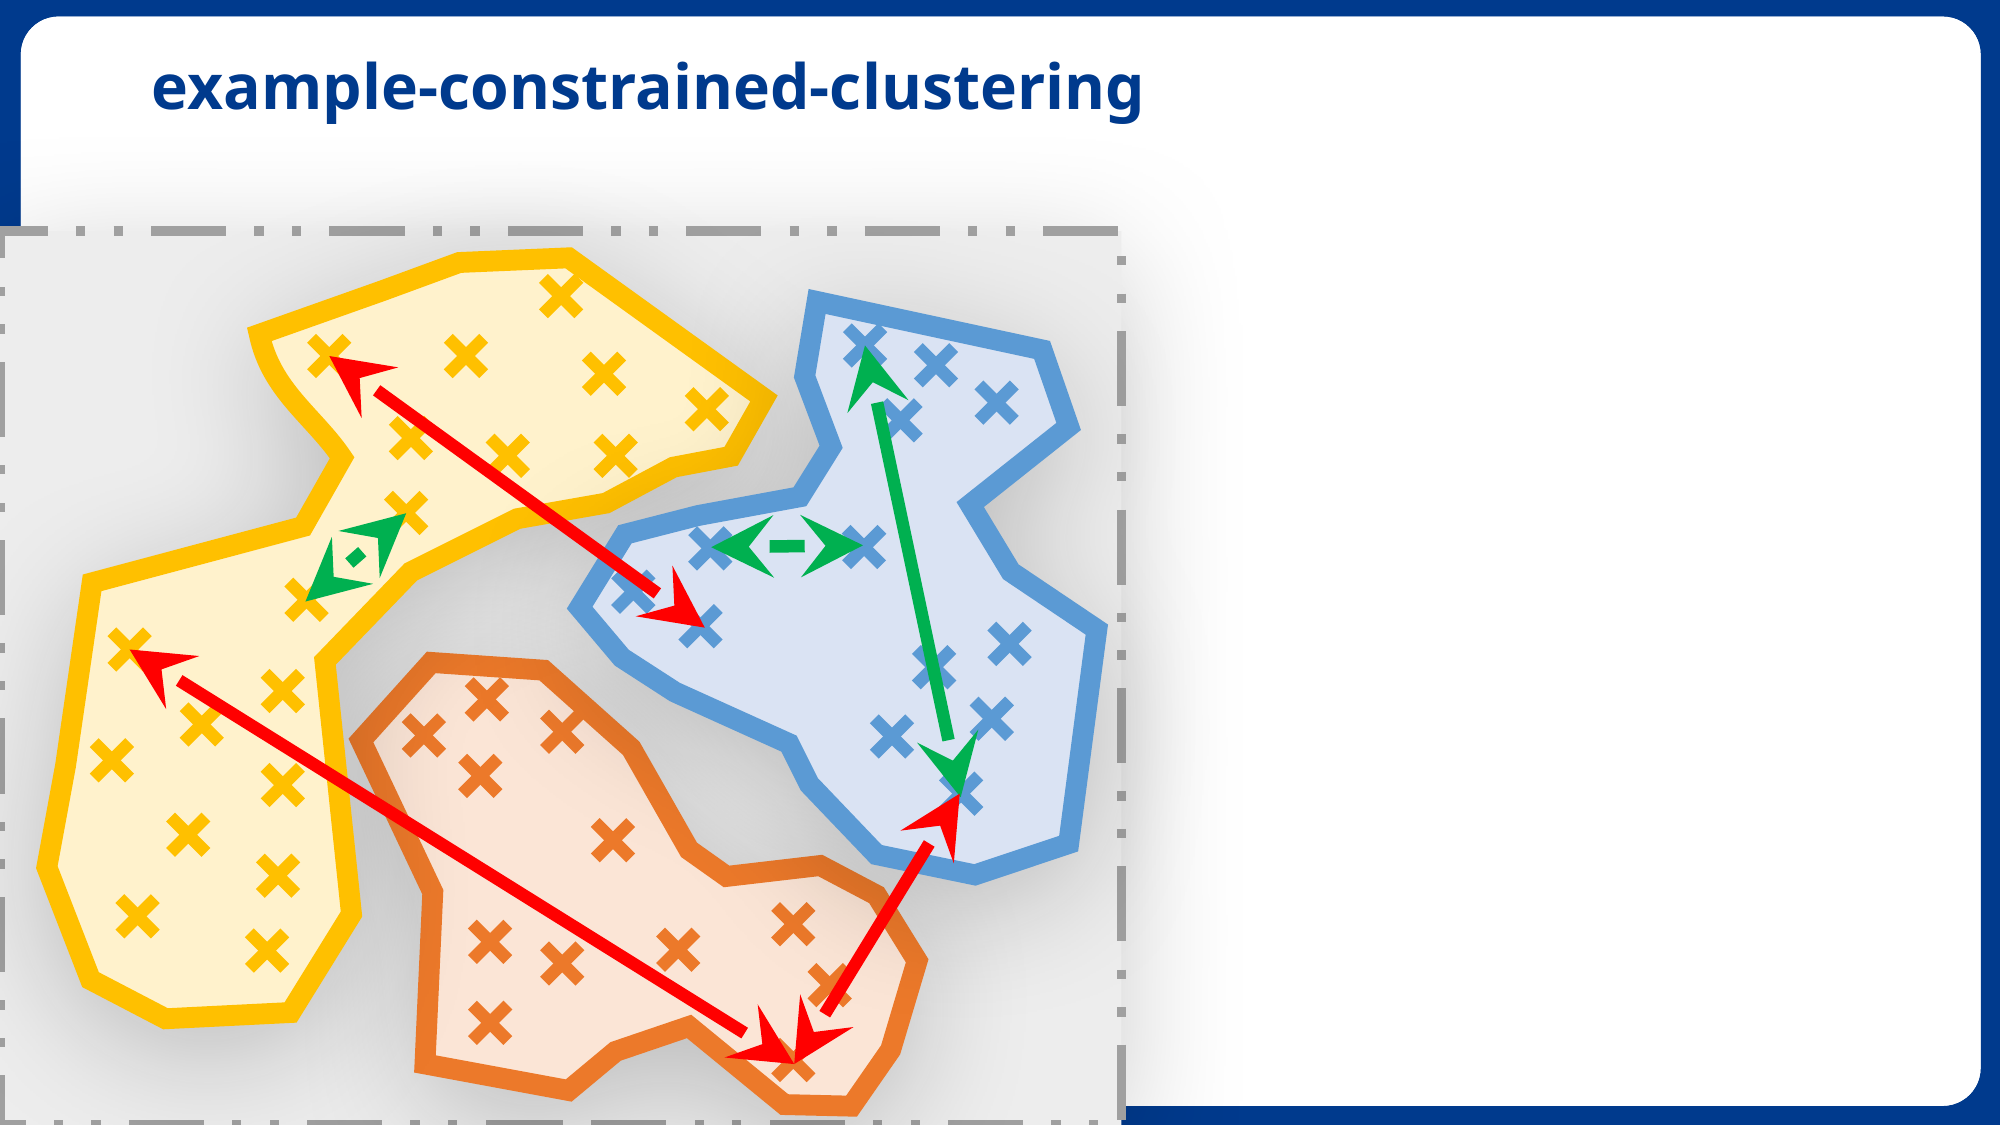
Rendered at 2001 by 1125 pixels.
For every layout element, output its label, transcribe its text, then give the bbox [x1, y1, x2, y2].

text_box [0, 231, 1122, 1125]
title example-constrained-clustering [137, 48, 1945, 135]
